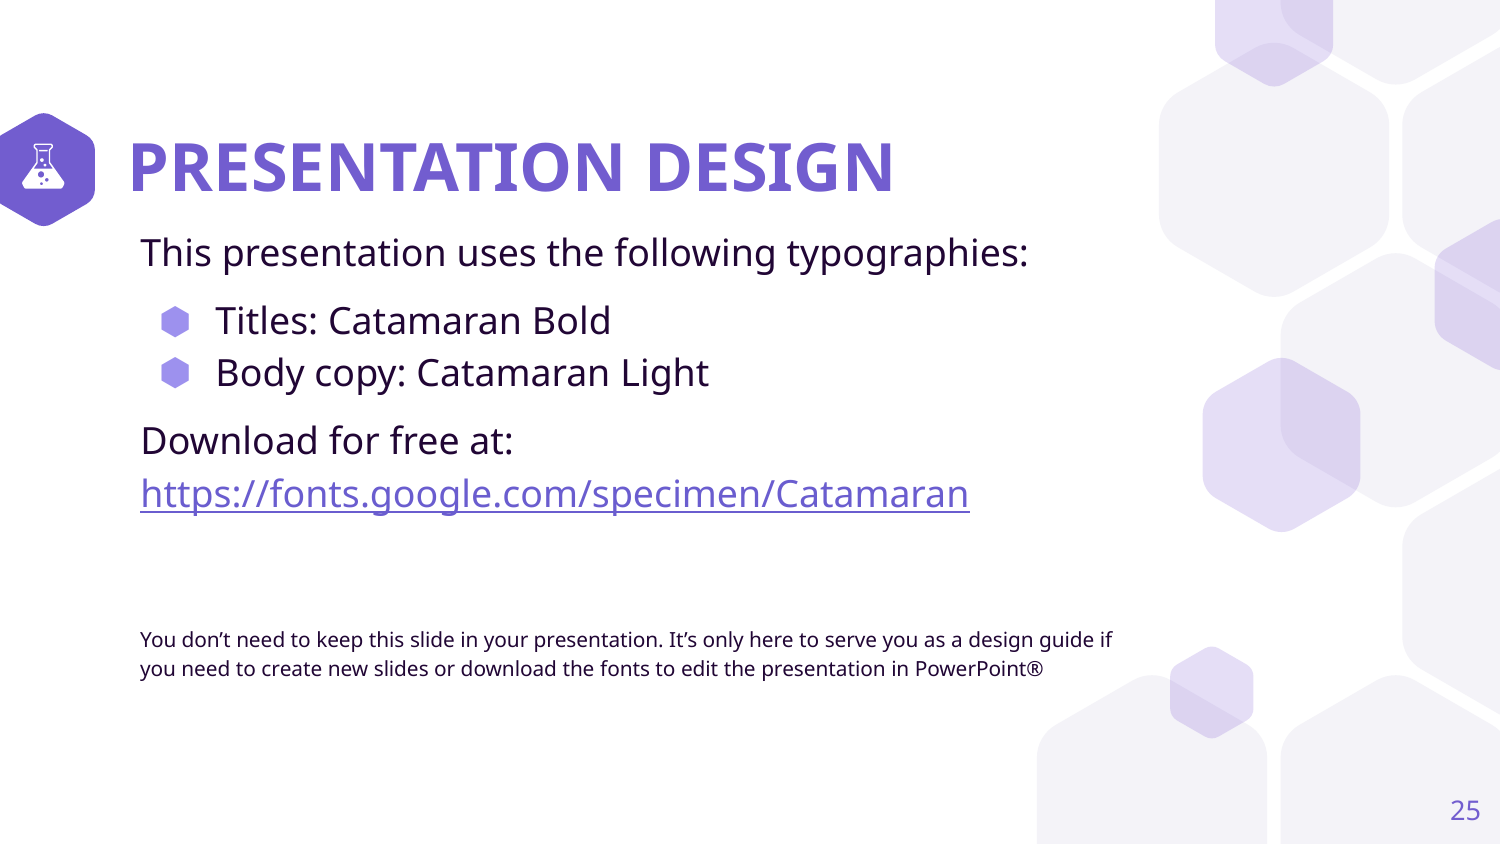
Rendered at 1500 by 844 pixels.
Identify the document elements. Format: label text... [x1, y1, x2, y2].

list This presentation uses the following typographies: Titles: Catamaran Bold Body copy: Catamaran Light Download for free at: https://fonts.google.com/specimen/Catamaran [140, 222, 1360, 611]
slide_number ‹#› [1391, 779, 1482, 844]
text_box You don’t need to keep this slide in your presentation. It’s only here to serve you as a design guide if you need to create new slides or download the fonts to edit the presentation in PowerPoint® [140, 623, 1127, 712]
title PRESENTATION DESIGN [127, 137, 1114, 203]
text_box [21, 143, 65, 190]
